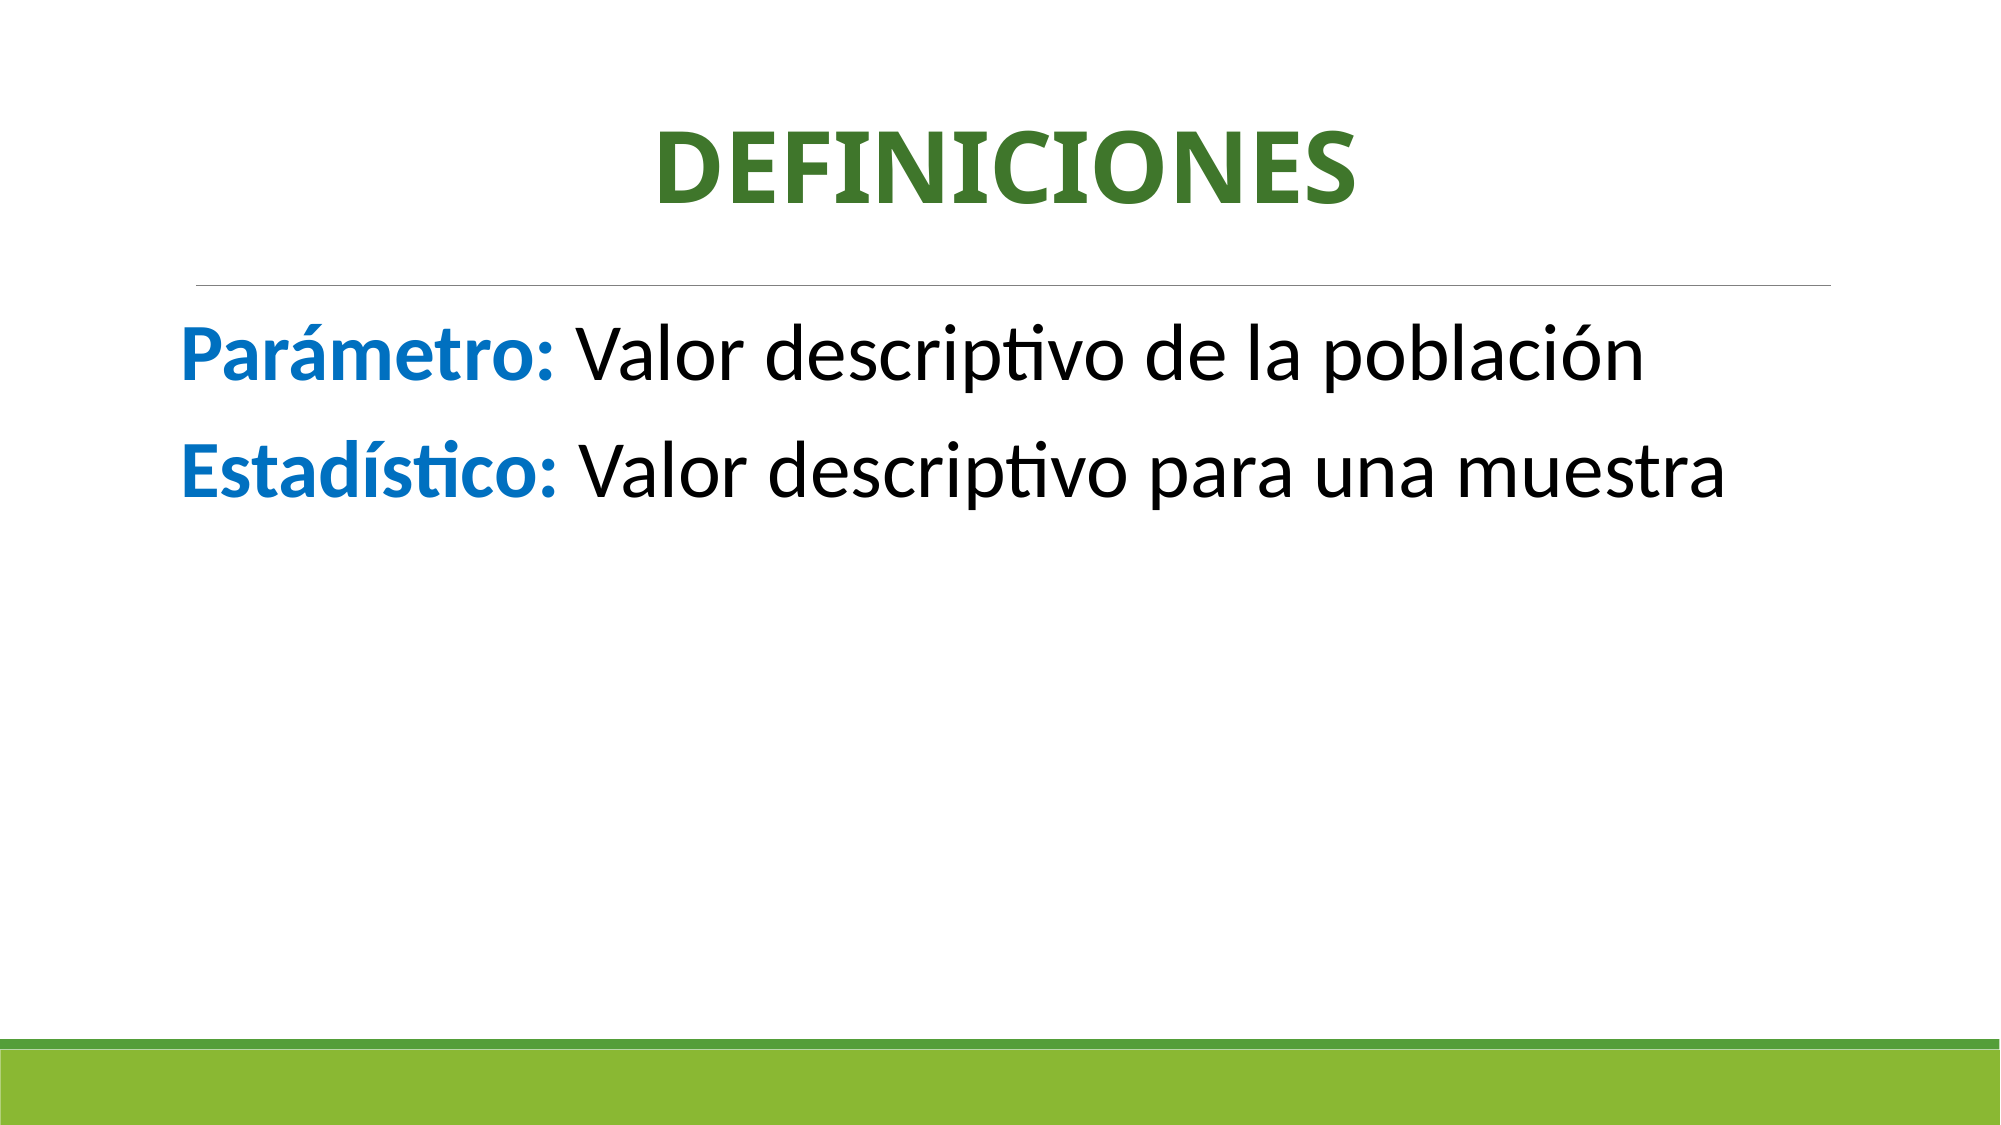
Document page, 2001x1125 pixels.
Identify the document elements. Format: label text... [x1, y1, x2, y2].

title DEFINICIONES [180, 75, 1830, 232]
list Parámetro: Valor descriptivo de la población Estadístico: Valor descriptivo para una muestra [180, 302, 1807, 963]
